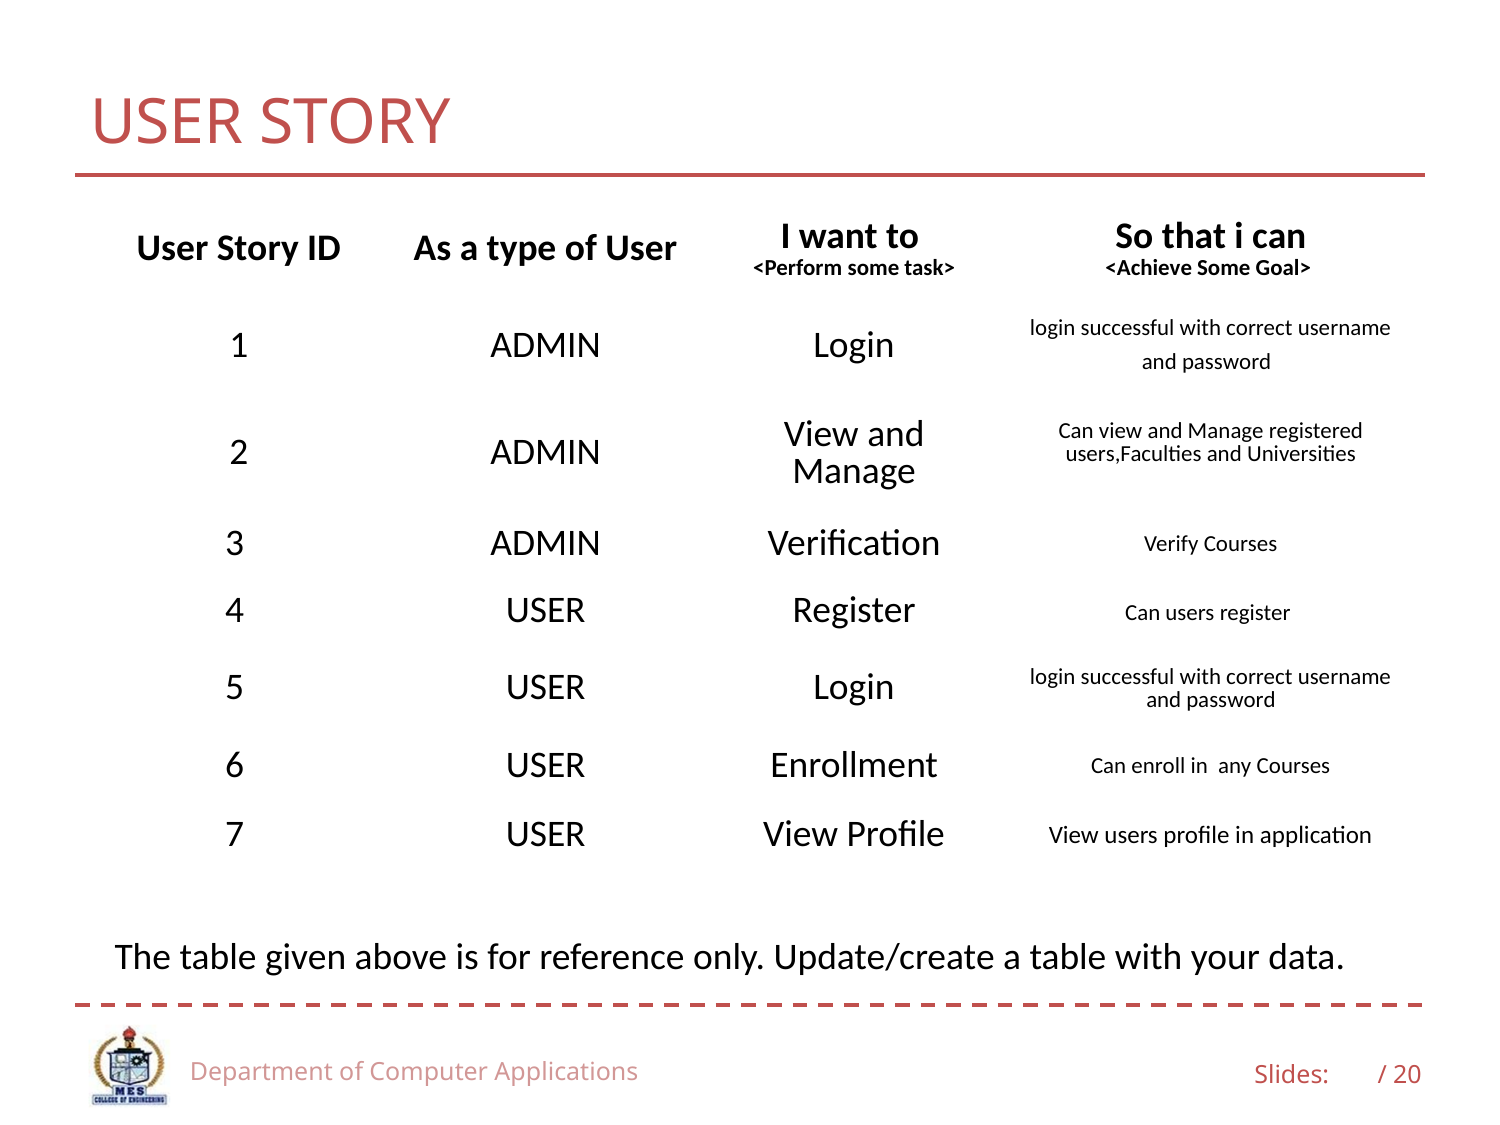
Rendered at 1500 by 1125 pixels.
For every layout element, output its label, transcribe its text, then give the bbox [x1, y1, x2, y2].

table_cell Verification [707, 512, 1002, 580]
table_cell ADMIN [385, 399, 707, 512]
table_cell USER [385, 804, 707, 871]
table_cell ADMIN [385, 512, 707, 580]
picture [87, 1023, 171, 1109]
table_header I want to <Perform some task> [707, 205, 1002, 298]
table_cell View users profile in application [1002, 804, 1420, 871]
table_cell USER [385, 580, 707, 647]
table_cell Verify Courses [1002, 512, 1420, 580]
table_header User Story ID [85, 205, 385, 298]
footer Department of Computer Applications [174, 1042, 675, 1103]
table_cell Can users register [1002, 580, 1420, 647]
table_cell login successful with correct username and password [1002, 298, 1420, 399]
table_cell Enrollment [707, 733, 1002, 804]
table_cell Login [707, 298, 1002, 399]
table_cell 4 [85, 580, 385, 647]
table_cell USER [385, 647, 707, 733]
table_cell 3 [85, 512, 385, 580]
table_cell Register [707, 580, 1002, 647]
table_cell 2 [85, 399, 385, 512]
text_box The table given above is for reference only. Update/create a table with your data. [99, 924, 1388, 985]
table_cell Can view and Manage registered users,Faculties and Universities [1002, 399, 1420, 512]
table_header As a type of User [385, 205, 707, 298]
table_cell USER [385, 733, 707, 804]
table_cell ADMIN [385, 298, 707, 399]
table_cell View Profile [707, 804, 1002, 871]
title USER STORY [73, 48, 1427, 189]
table_cell Can enroll in any Courses [1002, 733, 1420, 804]
table_cell 7 [85, 804, 385, 871]
table_header So that i can <Achieve Some Goal> [1002, 205, 1420, 298]
table_cell 5 [85, 647, 385, 733]
table_cell 6 [85, 733, 385, 804]
table_cell login successful with correct username and password [1002, 647, 1420, 733]
table_cell 1 [85, 298, 385, 399]
slide_number [1325, 1044, 1388, 1105]
table_cell View and Manage [707, 399, 1002, 512]
table_cell Login [707, 647, 1002, 733]
